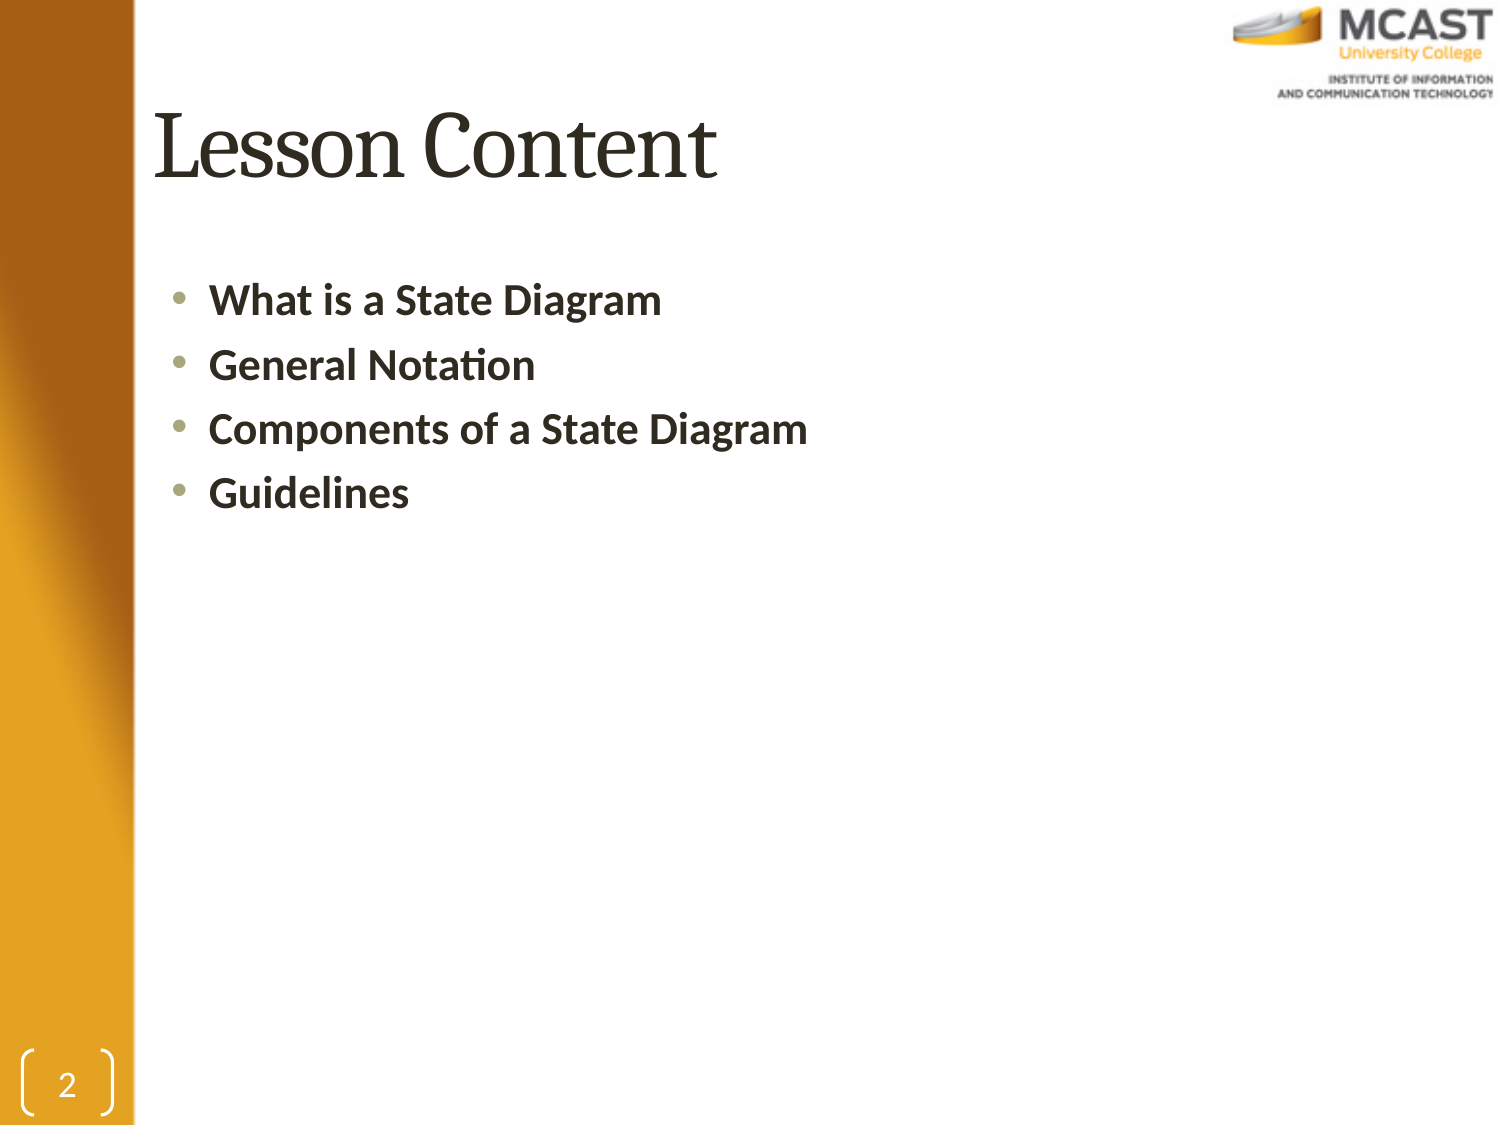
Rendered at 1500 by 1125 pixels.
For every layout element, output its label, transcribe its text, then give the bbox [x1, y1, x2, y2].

slide_number 2 [20, 1048, 115, 1117]
list What is a State Diagram General Notation Components of a State Diagram Guidelines [137, 262, 1500, 1050]
picture [0, 0, 1500, 1125]
title Lesson Content [137, 45, 1263, 233]
